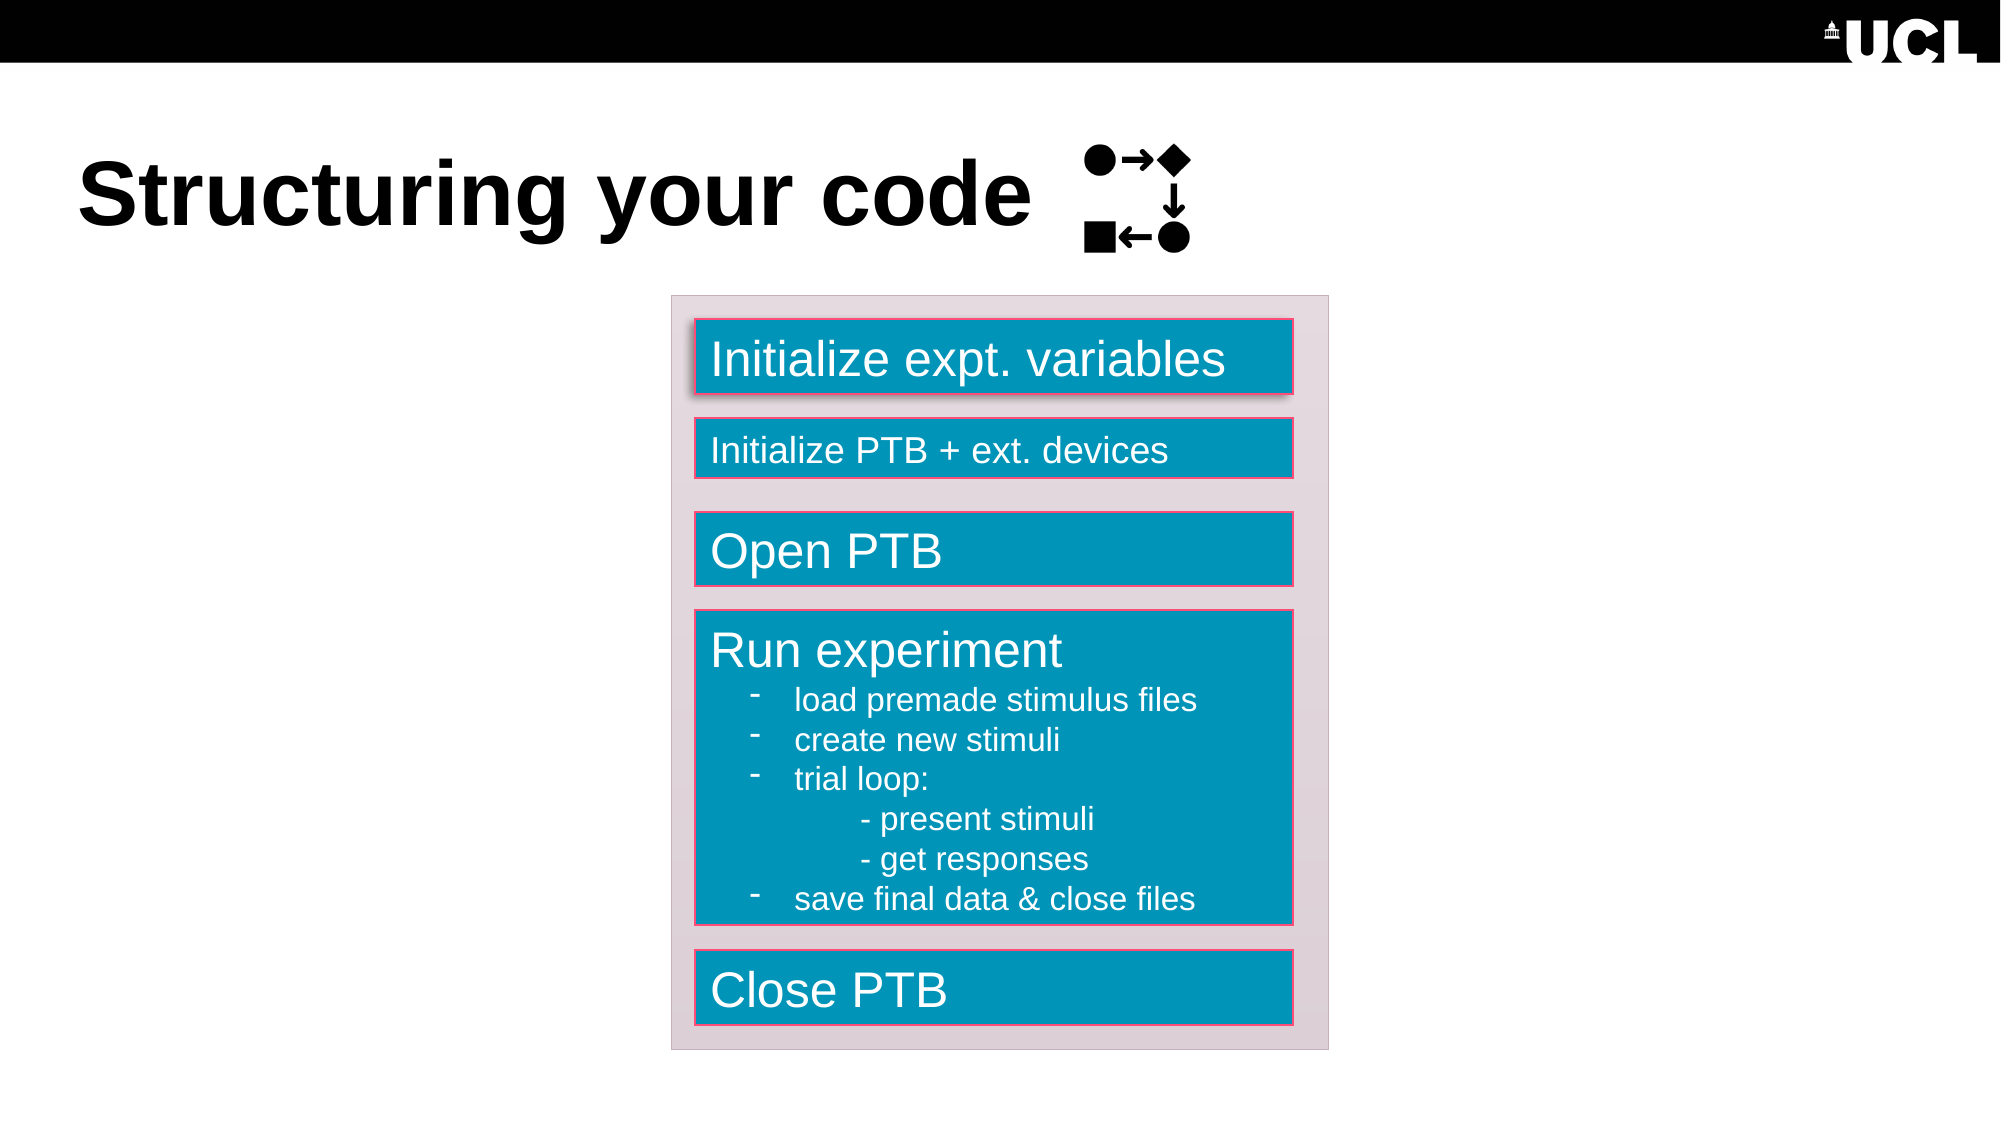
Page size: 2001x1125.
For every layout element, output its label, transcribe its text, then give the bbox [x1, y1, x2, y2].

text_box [671, 295, 1329, 1050]
picture [0, 0, 2001, 1125]
title Structuring your code [62, 138, 1805, 366]
